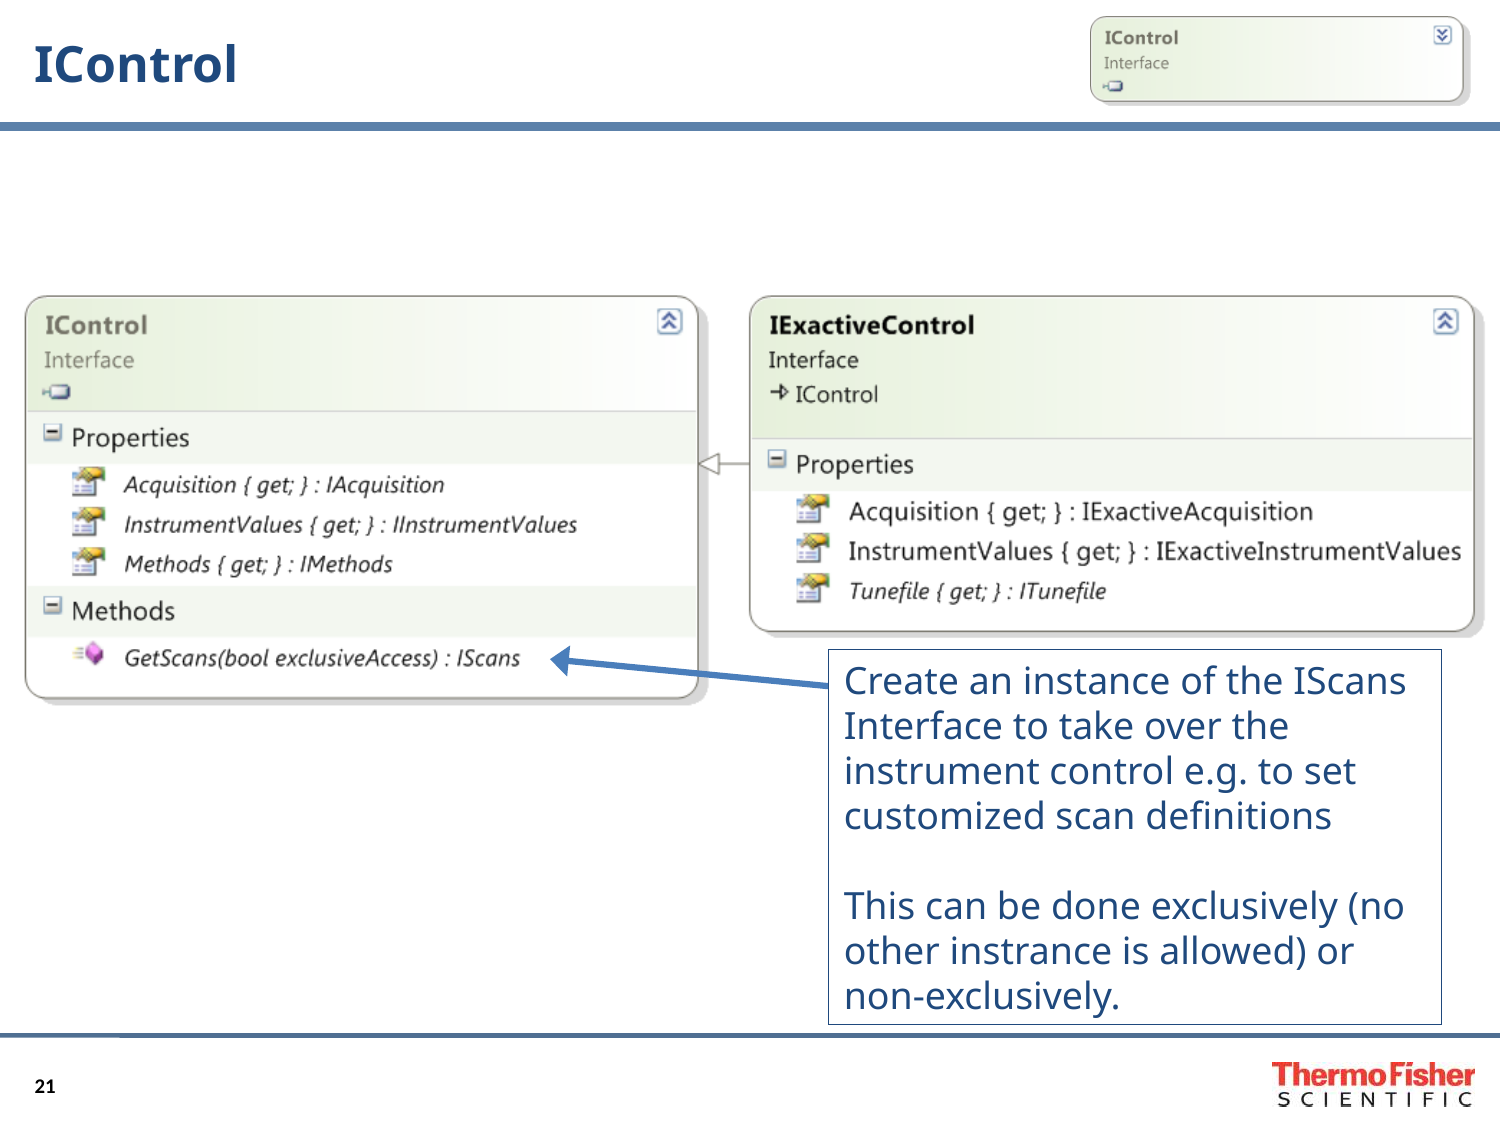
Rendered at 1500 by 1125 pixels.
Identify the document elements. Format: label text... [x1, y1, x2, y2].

text_box IControl [19, 24, 254, 100]
picture [1087, 12, 1476, 109]
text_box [549, 658, 863, 690]
text_box Create an instance of the IScans Interface to take over the instrument control e.g. to set customized scan definitions This can be done exclusively (no other instrance is allowed) or non-exclusively. [828, 728, 1442, 1025]
picture [12, 287, 1488, 720]
picture [1272, 1062, 1475, 1107]
